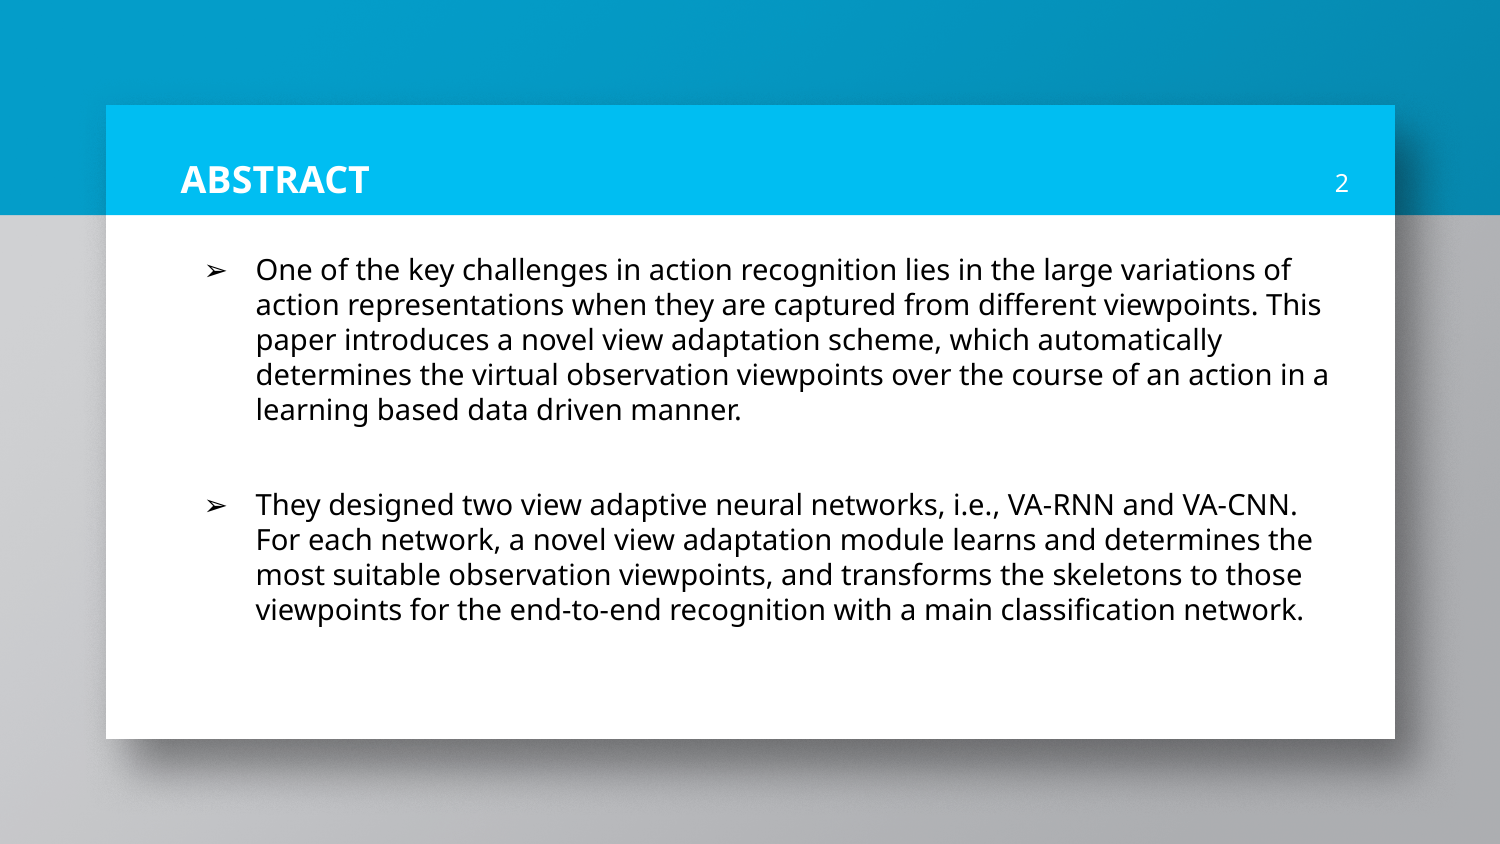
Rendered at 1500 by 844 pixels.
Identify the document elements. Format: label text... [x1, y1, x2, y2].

picture [0, 216, 1500, 844]
slide_number ‹#› [1273, 106, 1364, 217]
title ABSTRACT [165, 106, 1273, 217]
list One of the key challenges in action recognition lies in the large variations of action representations when they are captured from different viewpoints. This paper introduces a novel view adaptation scheme, which automatically determines the virtual observation viewpoints over the course of an action in a learning based data driven manner. They designed two view adaptive neural networks, i.e., VA-RNN and VA-CNN. For each network, a novel view adaptation module learns and determines the most suitable observation viewpoints, and transforms the skeletons to those viewpoints for the end-to-end recognition with a main classification network. [165, 236, 1347, 721]
